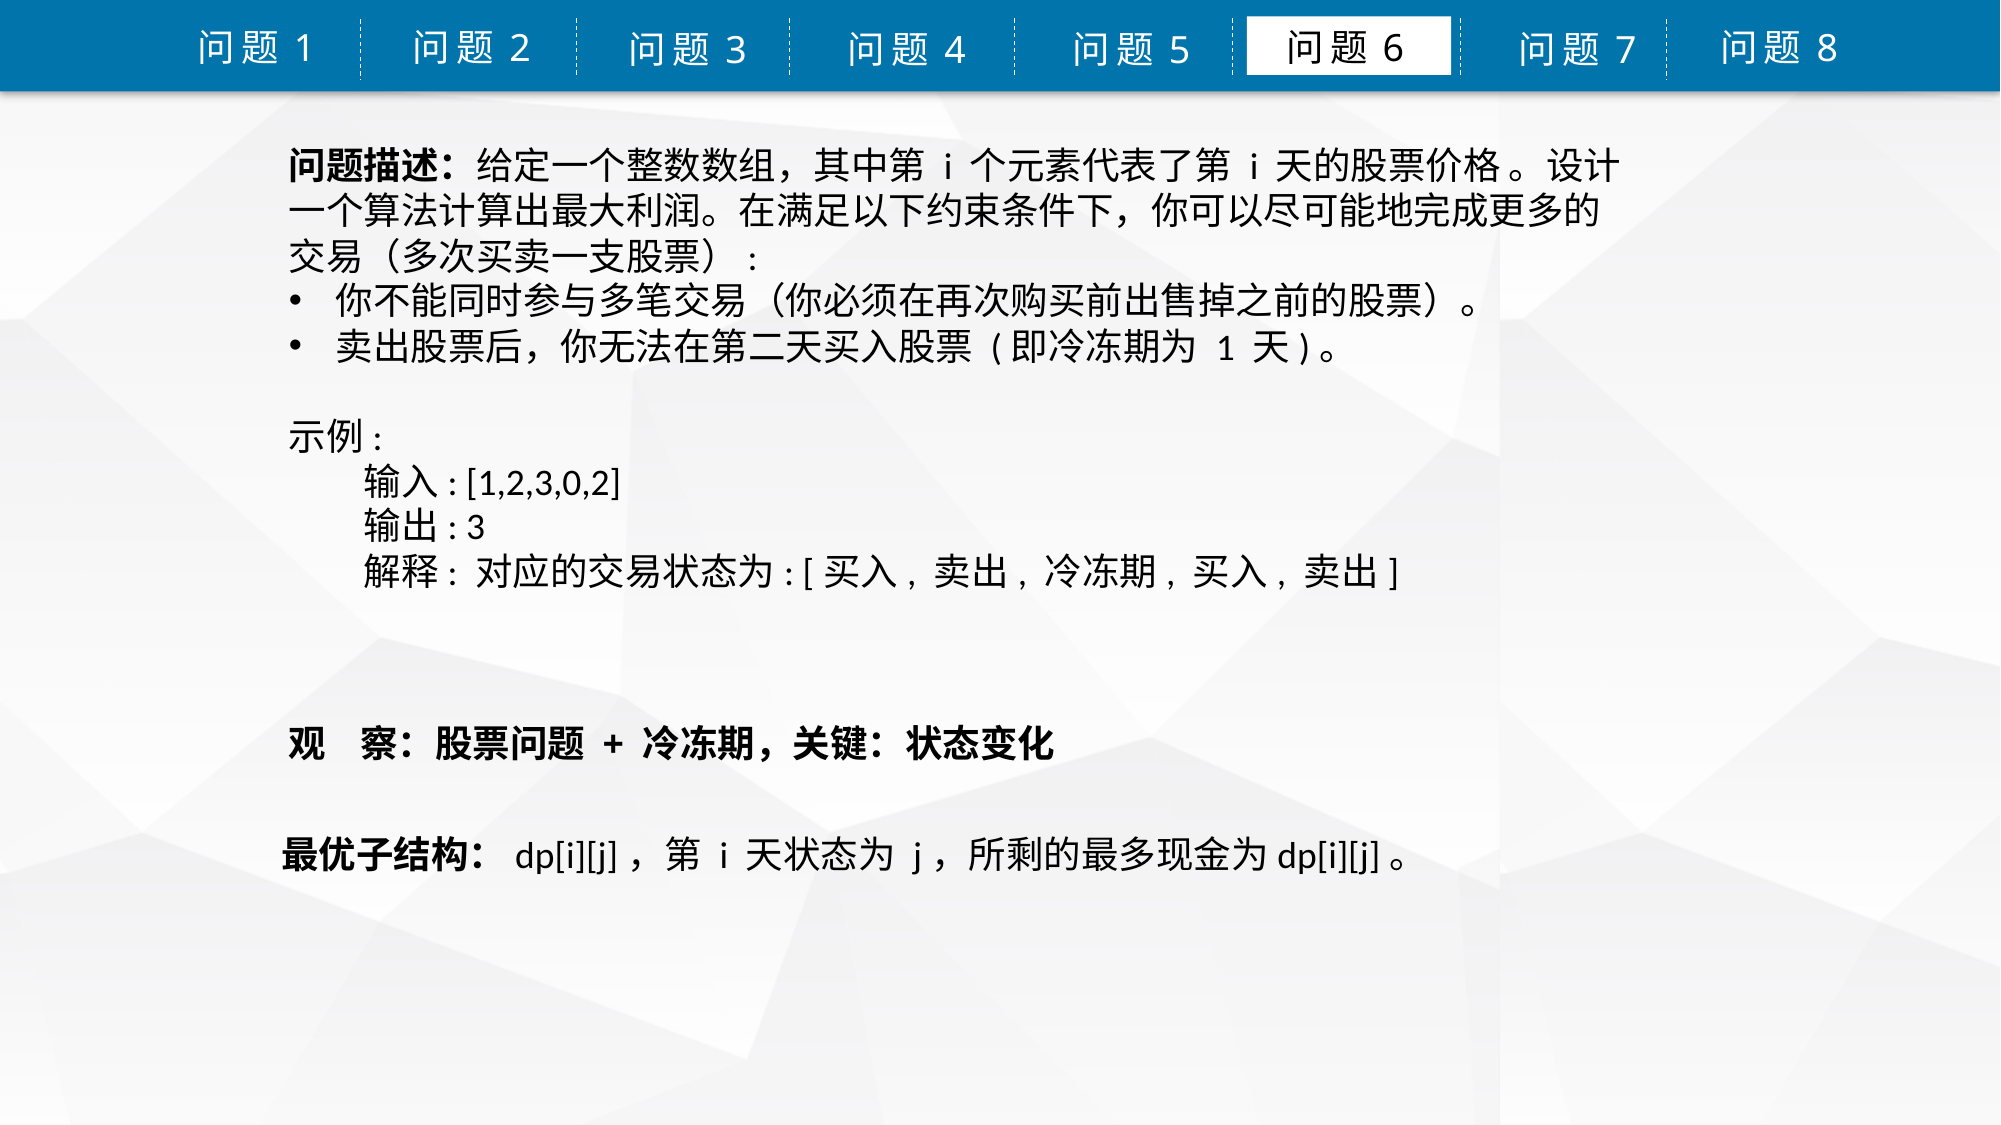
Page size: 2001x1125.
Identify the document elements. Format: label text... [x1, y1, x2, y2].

text_box 问题1 [151, 16, 362, 77]
text_box 问题2 [365, 16, 579, 77]
text_box 问题5 [1233, 18, 1238, 78]
text_box 问题4 [800, 18, 1014, 78]
picture [0, 92, 2001, 1125]
text_box [0, 0, 2000, 92]
text_box 最优子结构：dp[i][j]，第 i 天状态为 j，所剩的最多现金为dp[i][j]。 [266, 823, 1714, 884]
text_box 问题8 [1672, 16, 1886, 77]
text_box 问题5 [1025, 18, 1232, 78]
text_box 观 察：股票问题 + 冷冻期，关键：状态变化 [274, 667, 1751, 773]
text_box 问题3 [581, 18, 789, 78]
text_box 问题3 [790, 18, 794, 78]
text_box 问题6 [1238, 16, 1452, 77]
text_box 问题描述：给定一个整数数组，其中第 i 个元素代表了第 i 天的股票价格 。设计一个算法计算出最大利润。在满足以下约束条件下，你可以尽可能地完成更多的交易（多次买卖一支股票）: 你不能同时参与多笔交易（你必须在再次购买前出售掉之前的股票）。 卖出股票后，你无法在第二天买入股票 (即冷冻期为 1 天)。 示例: 输入: [1,2,3,0,2] 输出: 3 解释: 对应的交易状态为: [买入, 卖出, 冷冻期, 买入, 卖出] [274, 135, 1648, 600]
text_box 问题7 [1471, 18, 1684, 78]
